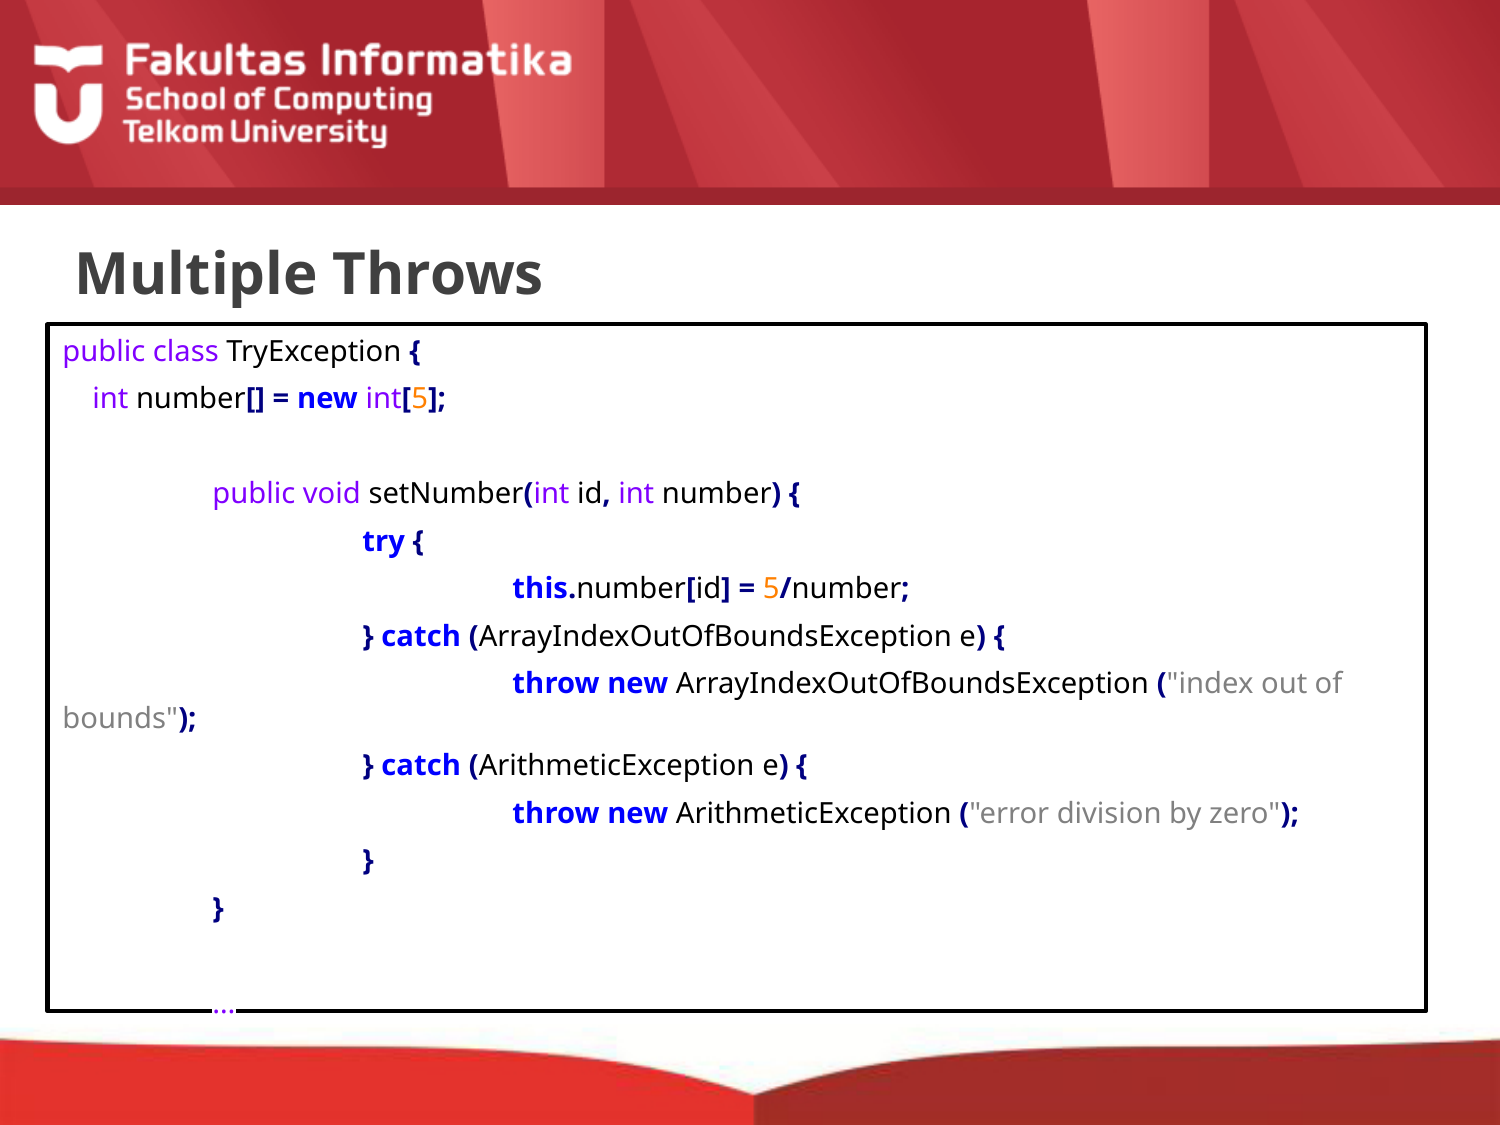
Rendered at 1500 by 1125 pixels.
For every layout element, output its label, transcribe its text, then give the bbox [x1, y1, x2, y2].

title Multiple Throws [59, 219, 1426, 322]
list public class TryException { int number[] = new int[5]; public void setNumber(int id, int number) { try { this.number[id] = 5/number; } catch (ArrayIndexOutOfBoundsException e) { throw new ArrayIndexOutOfBoundsException ("index out of bounds"); } catch (ArithmeticException e) { throw new ArithmeticException ("error division by zero"); } } … [45, 322, 1428, 1013]
picture [0, 0, 1500, 205]
picture [0, 1024, 1500, 1125]
